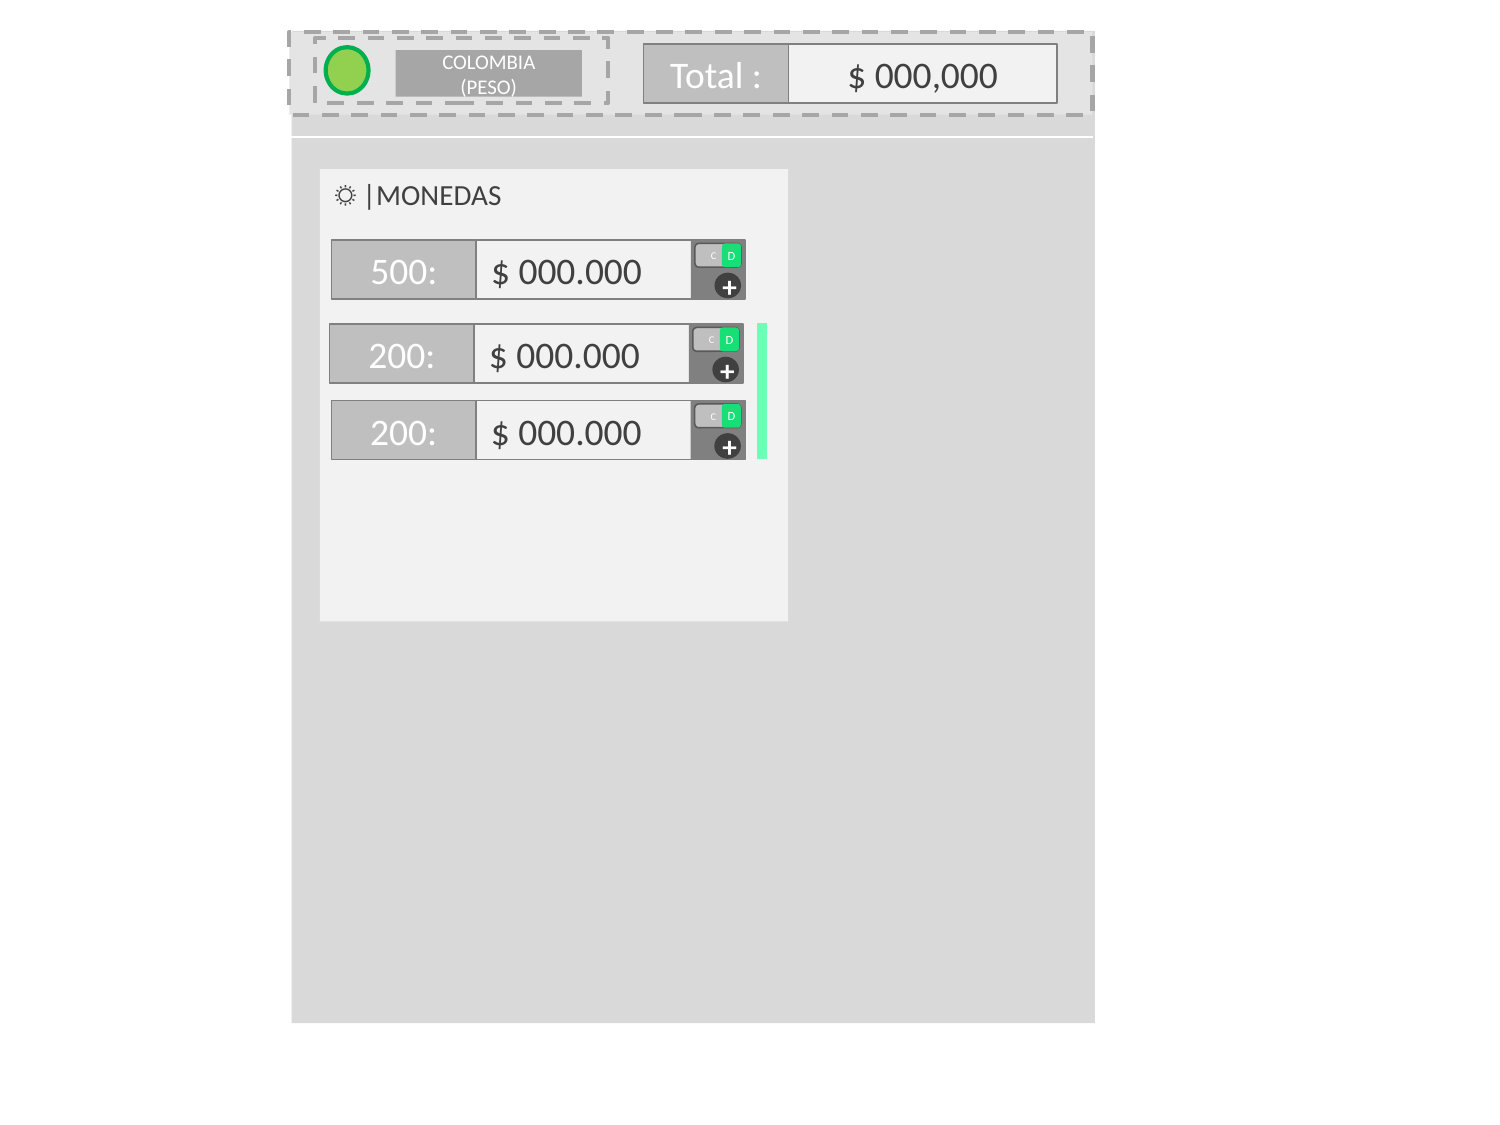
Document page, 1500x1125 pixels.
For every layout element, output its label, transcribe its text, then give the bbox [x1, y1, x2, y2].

text_box ☼ |MONEDAS [318, 167, 790, 624]
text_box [288, 31, 1093, 115]
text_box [331, 239, 746, 300]
text_box [290, 29, 1097, 1025]
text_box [329, 323, 744, 384]
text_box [331, 400, 746, 460]
